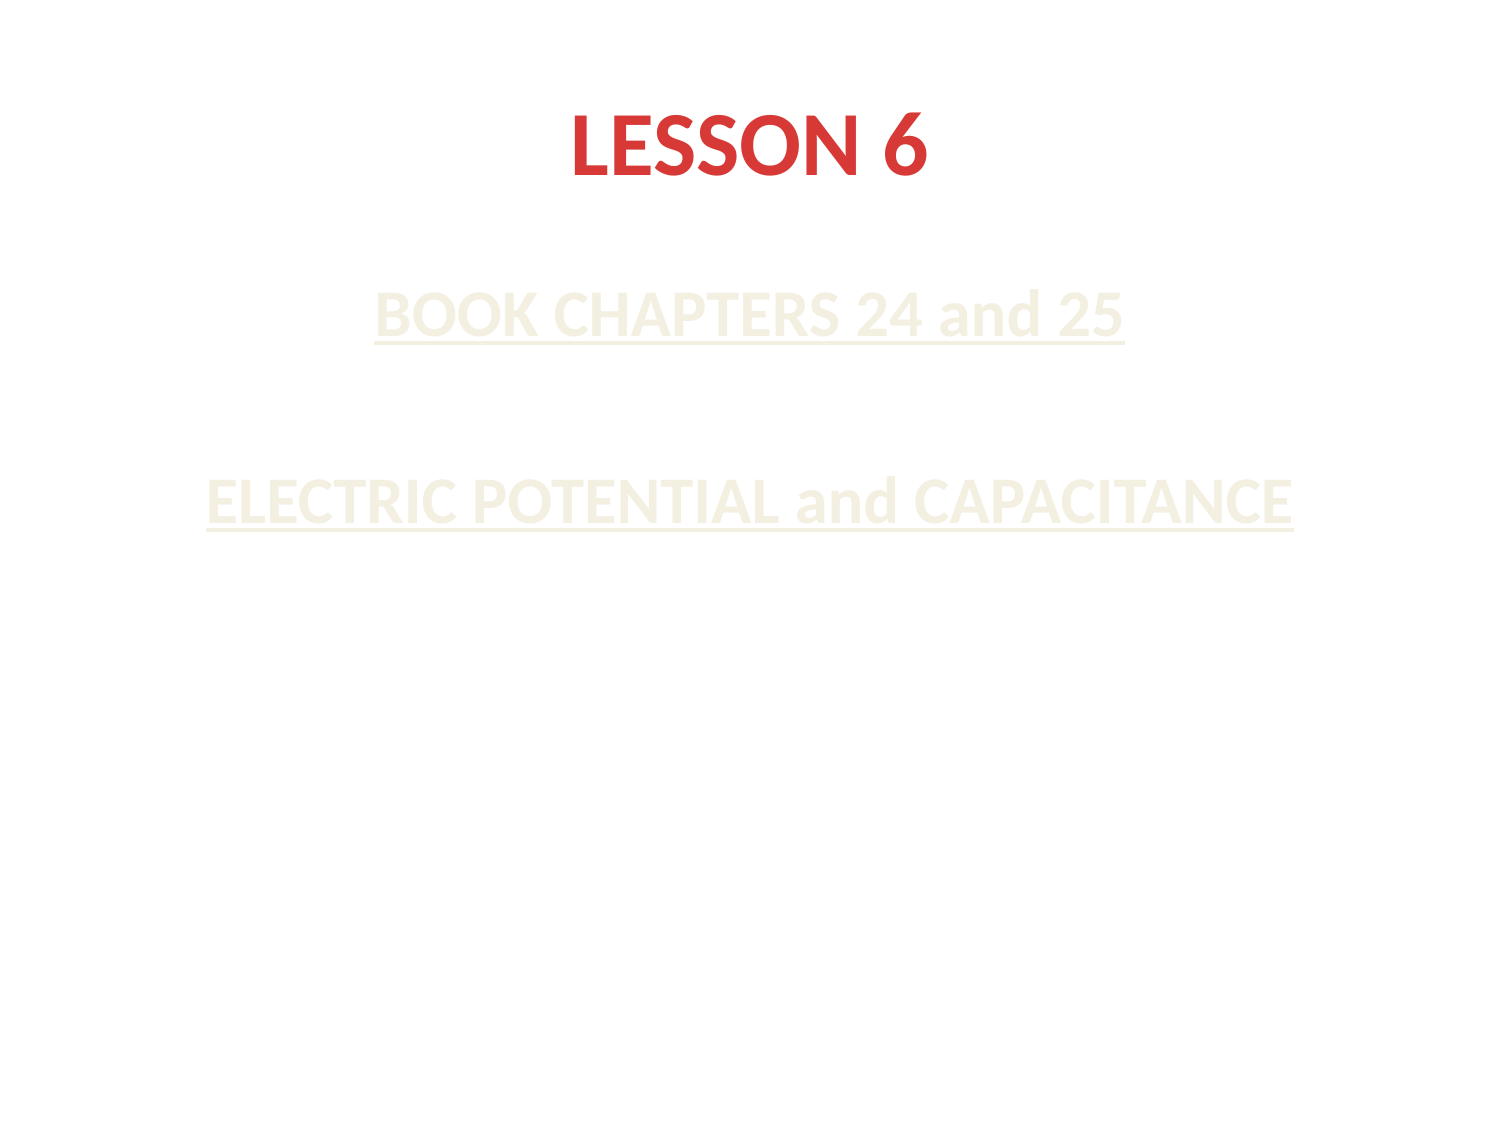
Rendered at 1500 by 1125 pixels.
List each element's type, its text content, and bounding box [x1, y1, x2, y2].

text_box BOOK CHAPTERS 24 and 25 ELECTRIC POTENTIAL and CAPACITANCE [74, 262, 1425, 1005]
text_box LESSON 6 [74, 45, 1425, 233]
